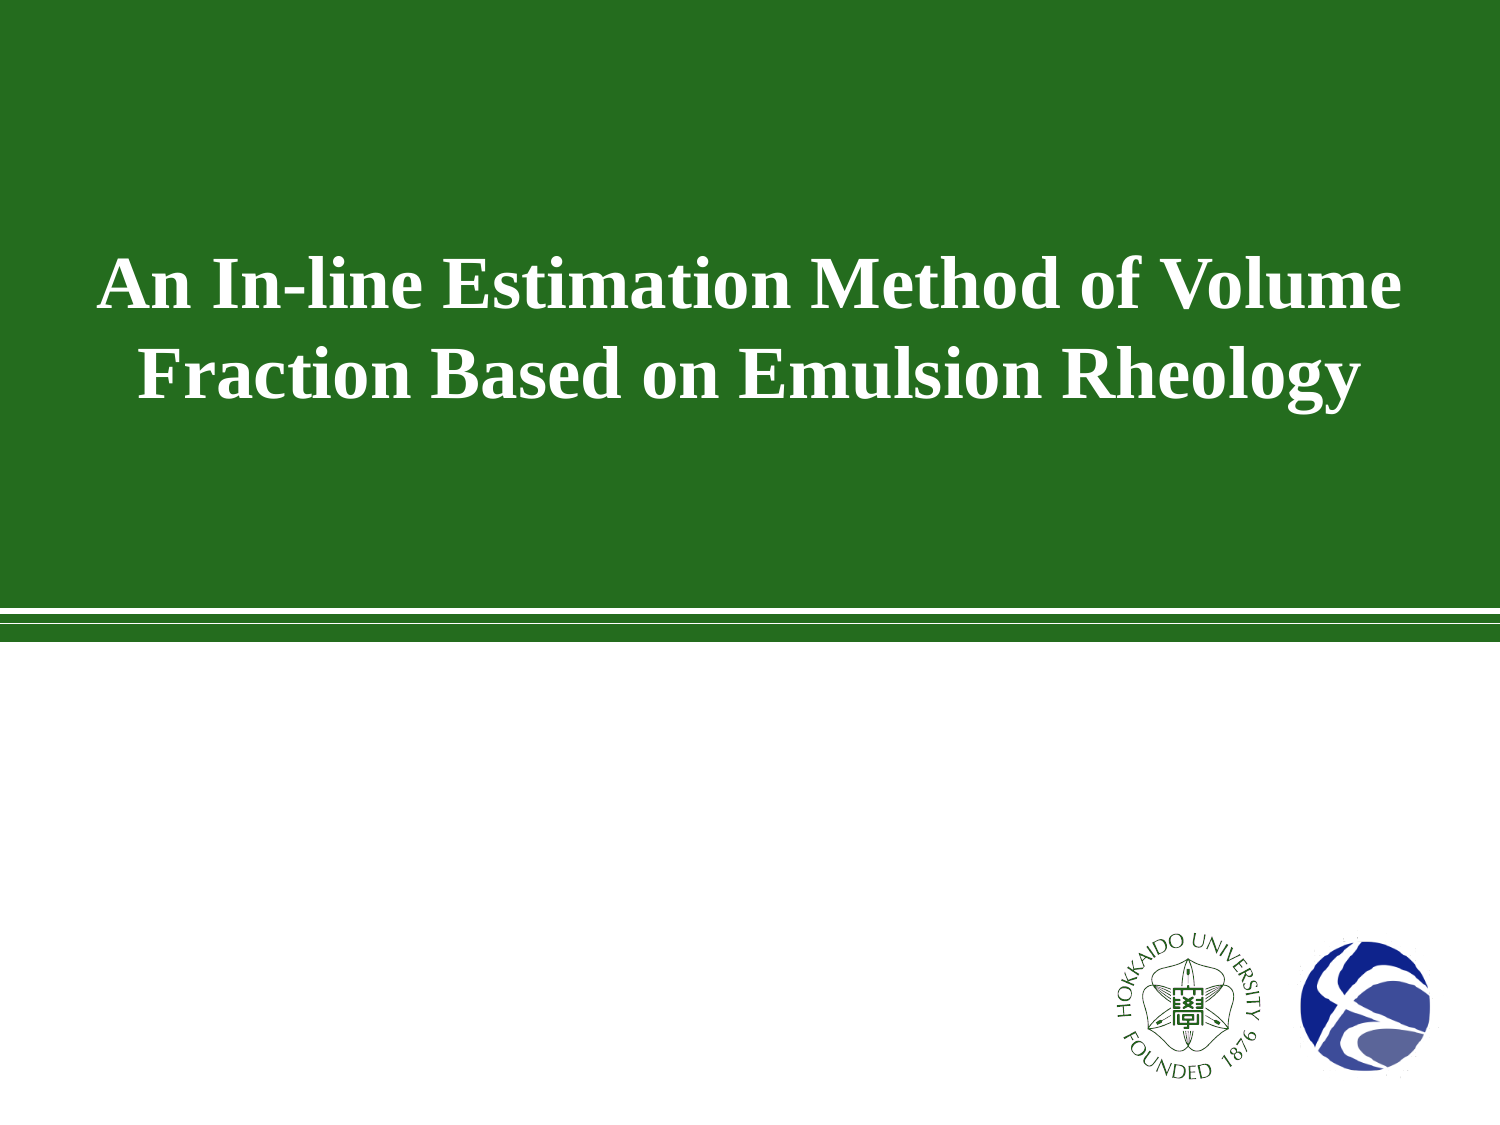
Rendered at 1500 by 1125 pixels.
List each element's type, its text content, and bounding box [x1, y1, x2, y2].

text_box [0, 614, 1500, 623]
picture [1109, 927, 1267, 1085]
text_box An In-line Estimation Method of Volume Fraction Based on Emulsion Rheology [76, 225, 1424, 421]
picture [1286, 927, 1444, 1085]
text_box [0, 0, 1500, 608]
text_box [0, 624, 1500, 642]
